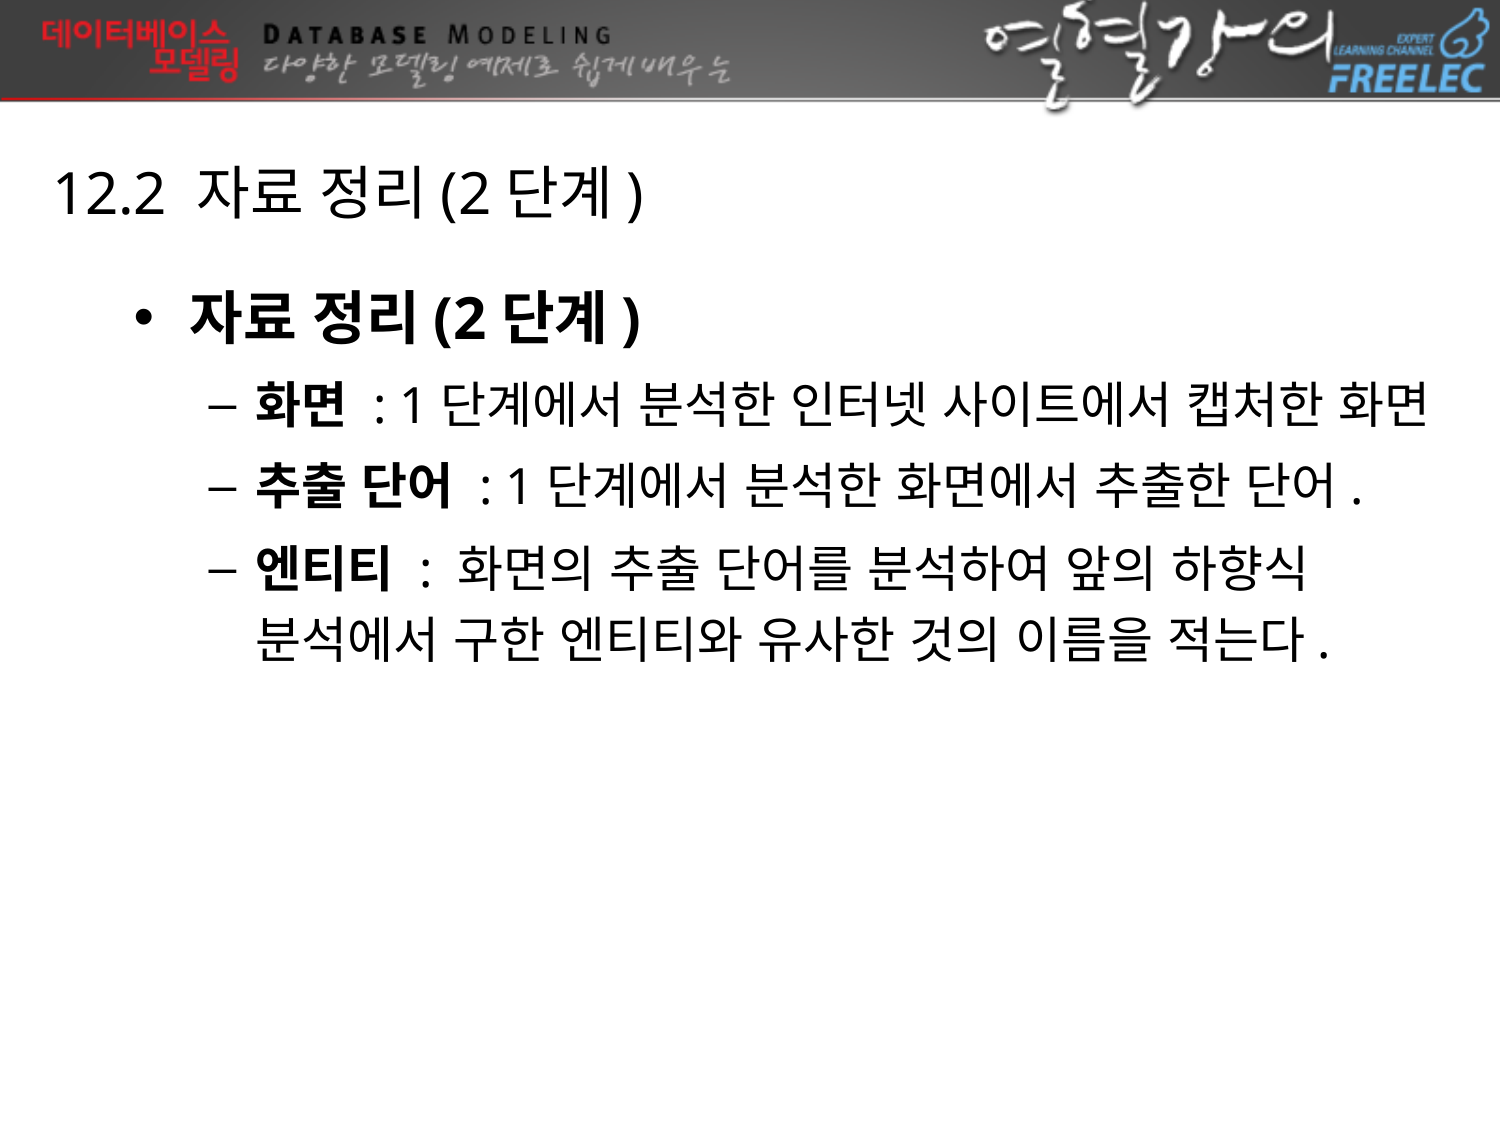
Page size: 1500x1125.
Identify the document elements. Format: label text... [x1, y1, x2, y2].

text_box 자료 정리(2단계) 화면 : 1단계에서 분석한 인터넷 사이트에서 캡처한 화면 추출 단어 : 1단계에서 분석한 화면에서 추출한 단어. 엔티티 : 화면의 추출 단어를 분석하여 앞의 하향식 분석에서 구한 엔티티와 유사한 것의 이름을 적는다. [118, 259, 1465, 677]
text_box 12.2 자료 정리(2단계) [37, 148, 659, 234]
picture [0, 0, 1500, 1125]
